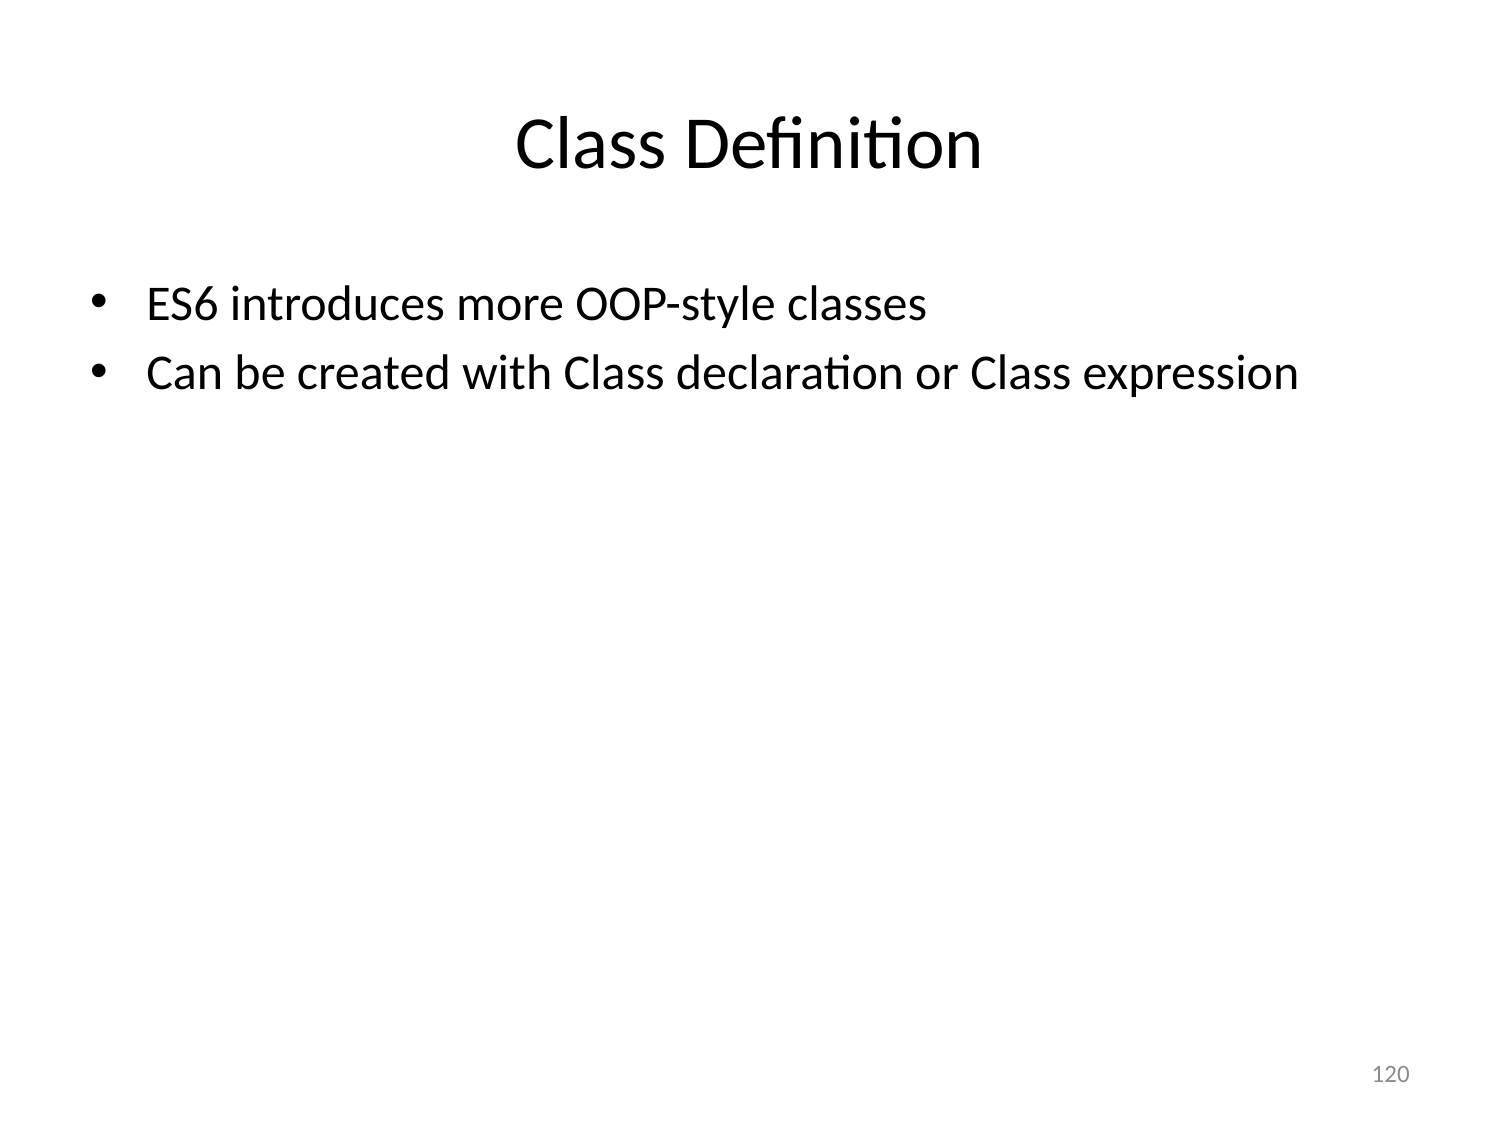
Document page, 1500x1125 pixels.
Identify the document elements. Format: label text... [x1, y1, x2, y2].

title Class Definition [75, 45, 1425, 233]
list ES6 introduces more OOP-style classes Can be created with Class declaration or Class expression [75, 262, 1425, 1005]
slide_number 120 [1074, 1042, 1425, 1103]
